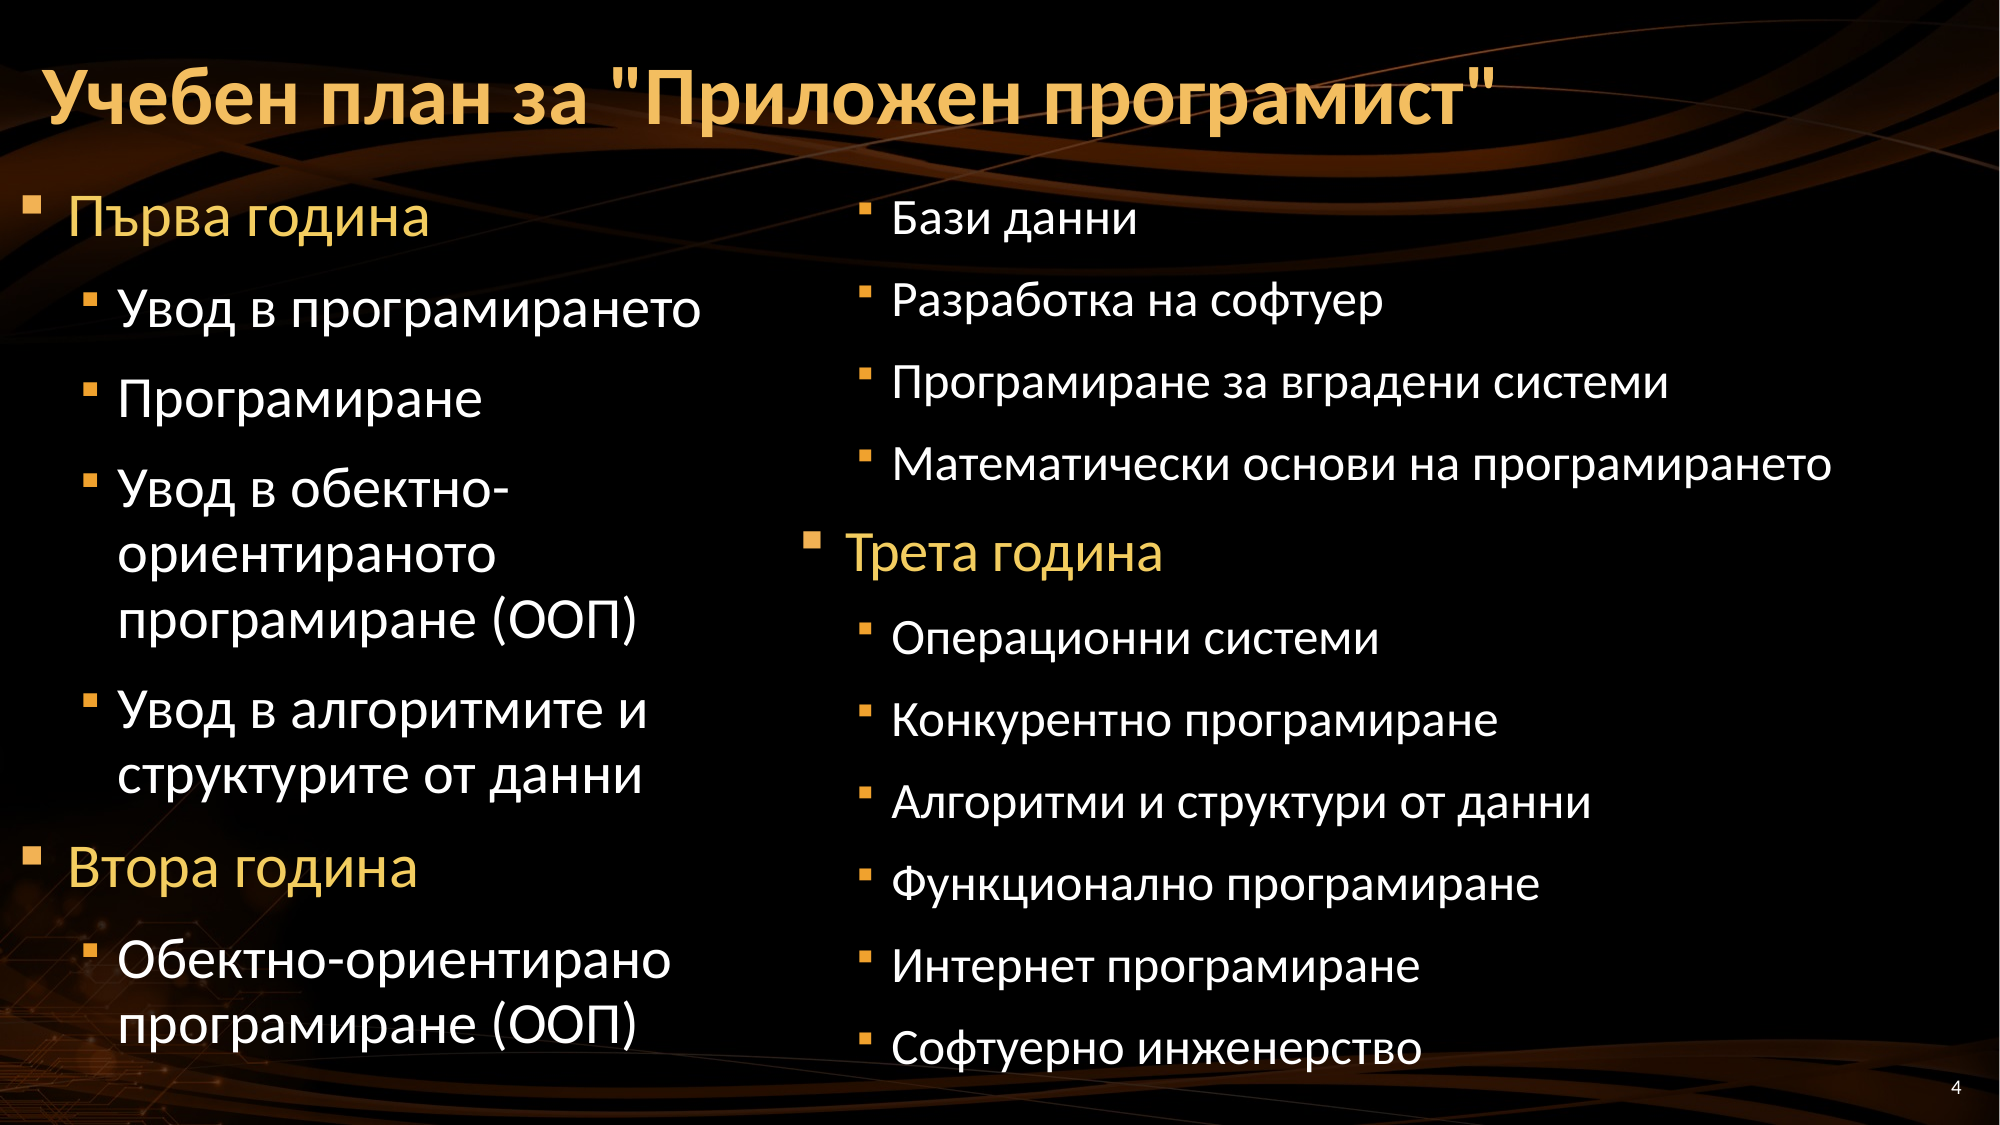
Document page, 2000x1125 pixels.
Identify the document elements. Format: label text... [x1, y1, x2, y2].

text_box Бази данни Разработка на софтуер Програмиране за вградени системи Математически основи на програмирането Трета година Операционни системи Конкурентно програмиране Алгоритми и структури от данни Функционално програмиране Интернет програмиране Софтуерно инженерство [780, 174, 1950, 1089]
picture [0, 0, 2000, 1125]
title Учебен план за "Приложен програмист" [24, 6, 1572, 189]
list Първа година Увод в програмирането Програмиране Увод в обектно-ориентираното програмиране (ООП) Увод в алгоритмите и структурите от данни Втора година Обектно-ориентирано програмиране (ООП) [0, 174, 744, 1089]
text_box 4 [1897, 1070, 1968, 1103]
